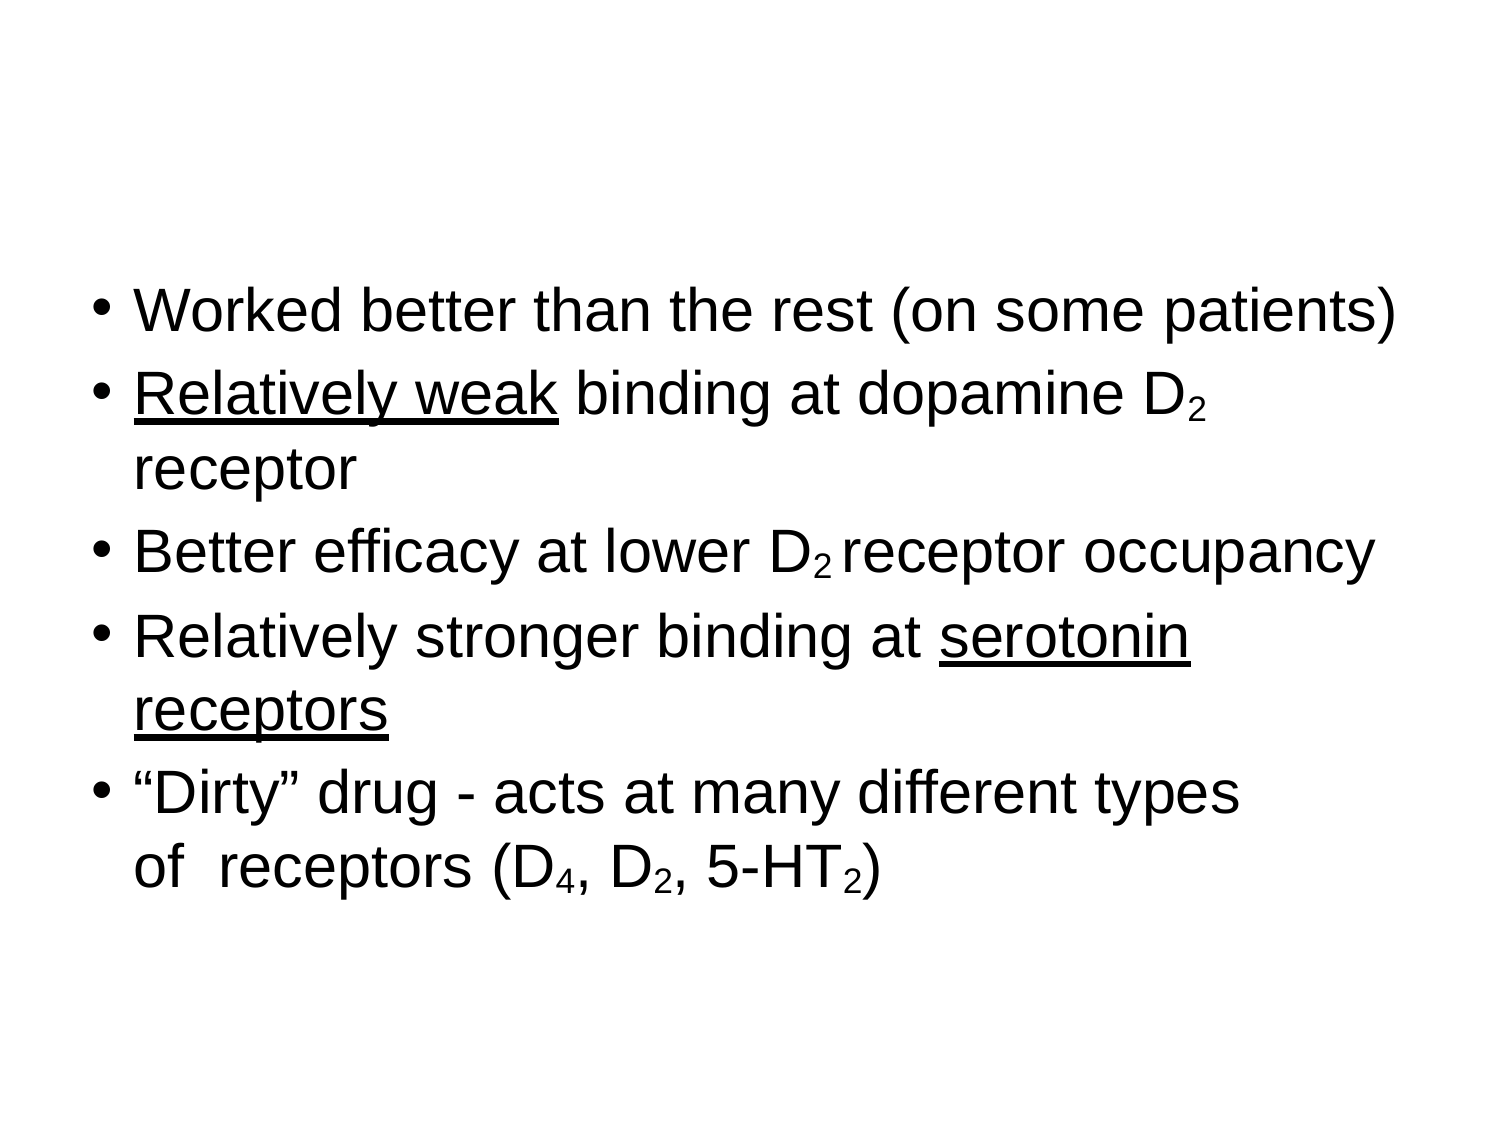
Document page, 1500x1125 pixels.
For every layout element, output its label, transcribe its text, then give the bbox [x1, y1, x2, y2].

list Worked better than the rest (on some patients) Relatively weak binding at dopamine D2 receptor Better efficacy at lower D2 receptor occupancy Relatively stronger binding at serotonin receptors “Dirty” drug - acts at many different types of receptors (D4, D2, 5-HT2) [75, 262, 1425, 1005]
